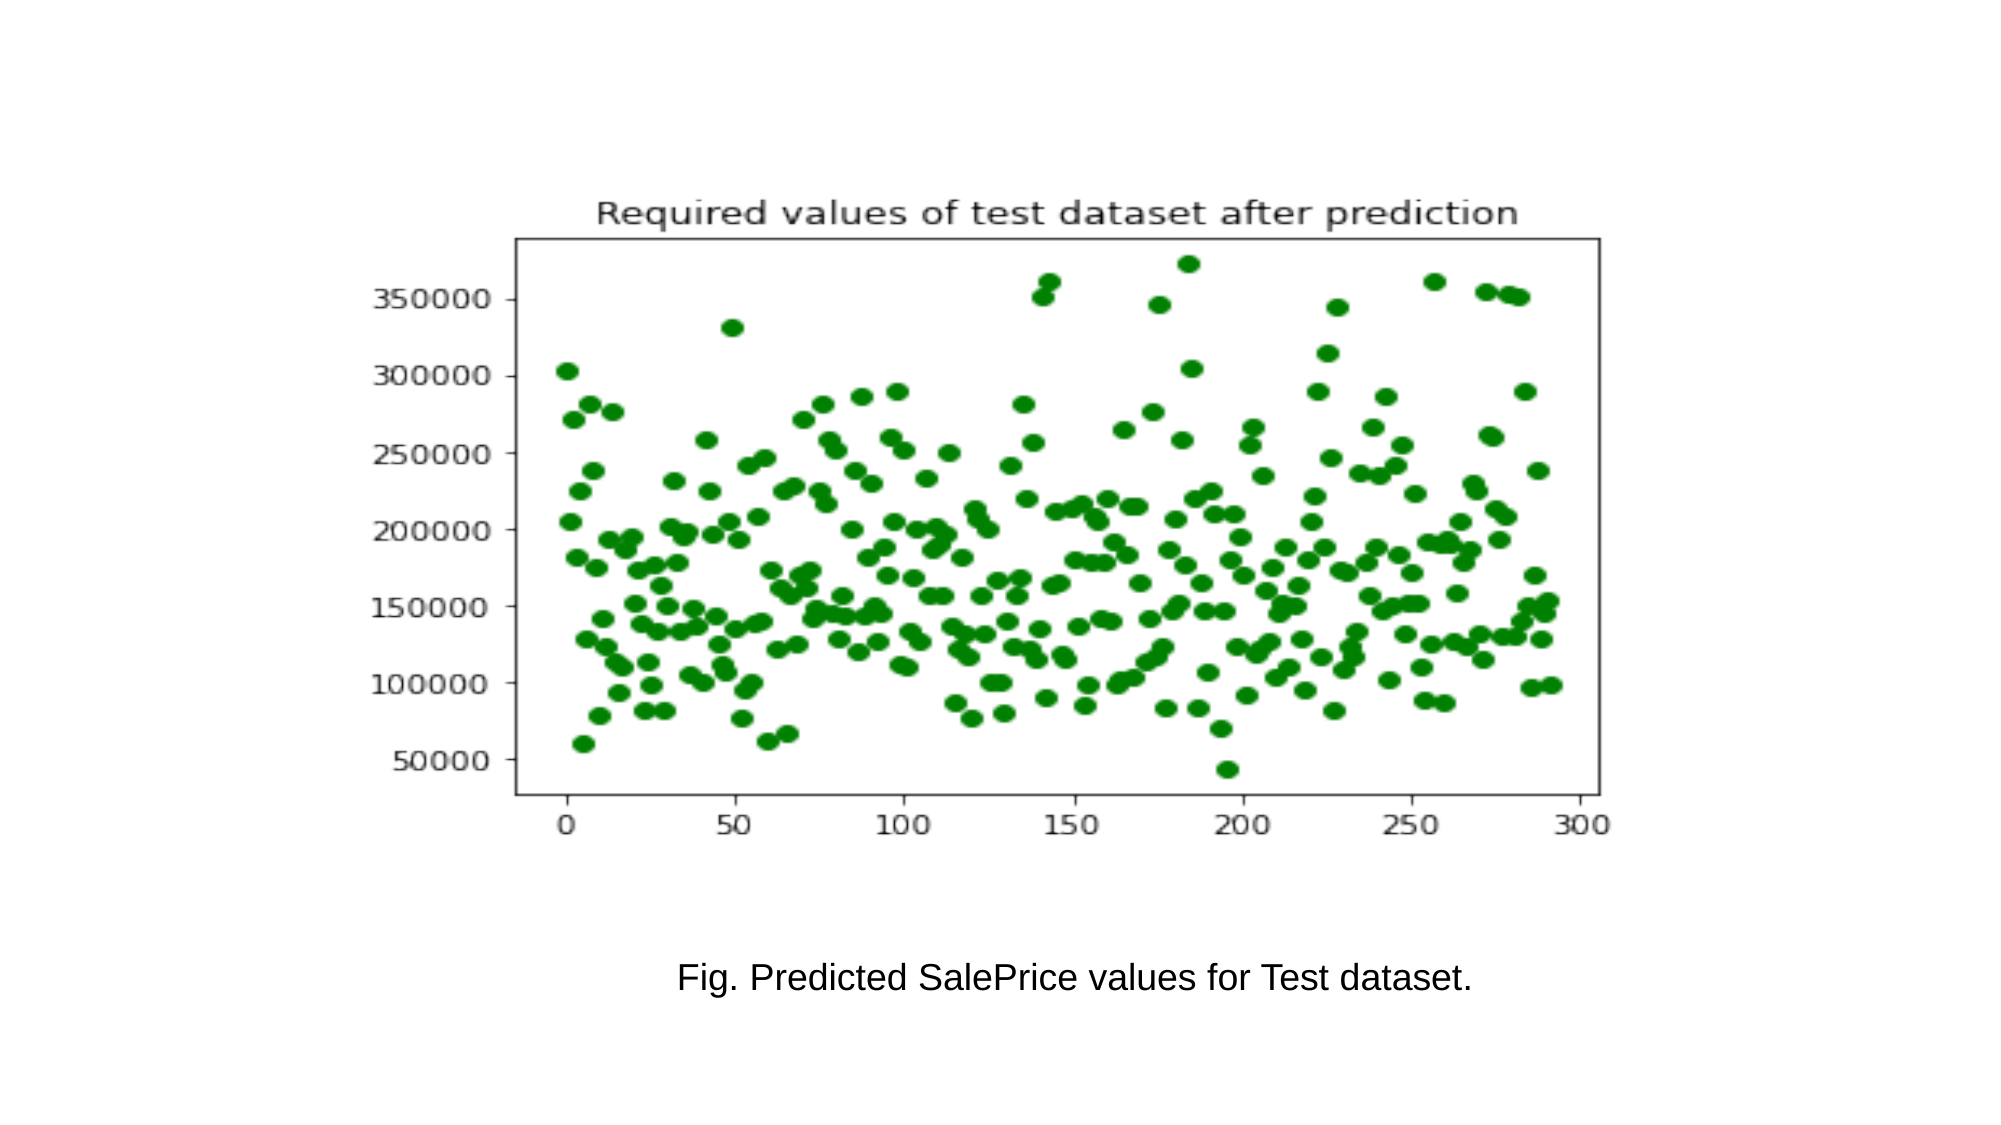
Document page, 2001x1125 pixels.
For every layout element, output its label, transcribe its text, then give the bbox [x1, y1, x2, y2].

text_box Fig. Predicted SalePrice values for Test dataset. [500, 942, 1500, 1005]
picture [347, 182, 1635, 856]
